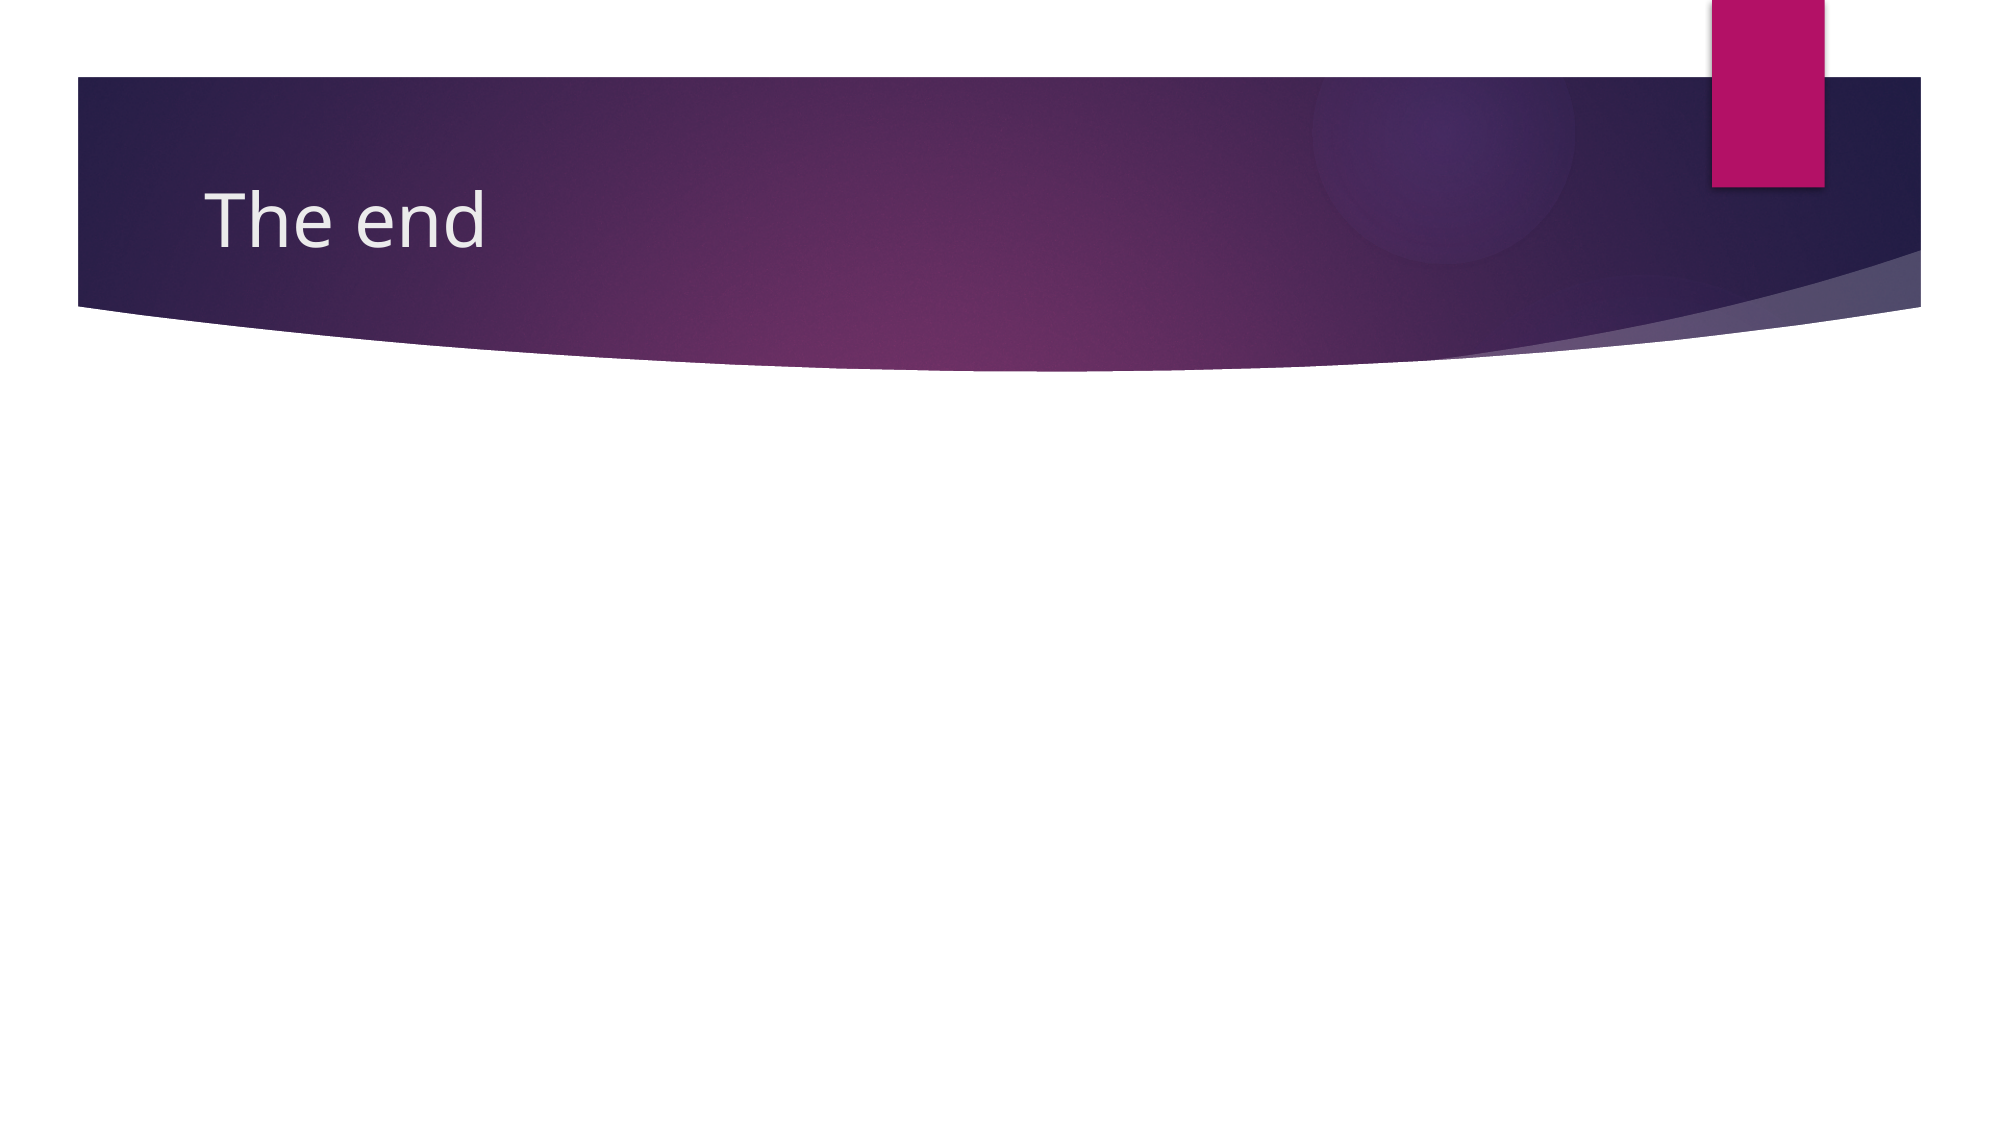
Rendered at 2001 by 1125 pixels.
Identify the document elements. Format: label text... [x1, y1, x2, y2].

title The end [189, 159, 1627, 276]
